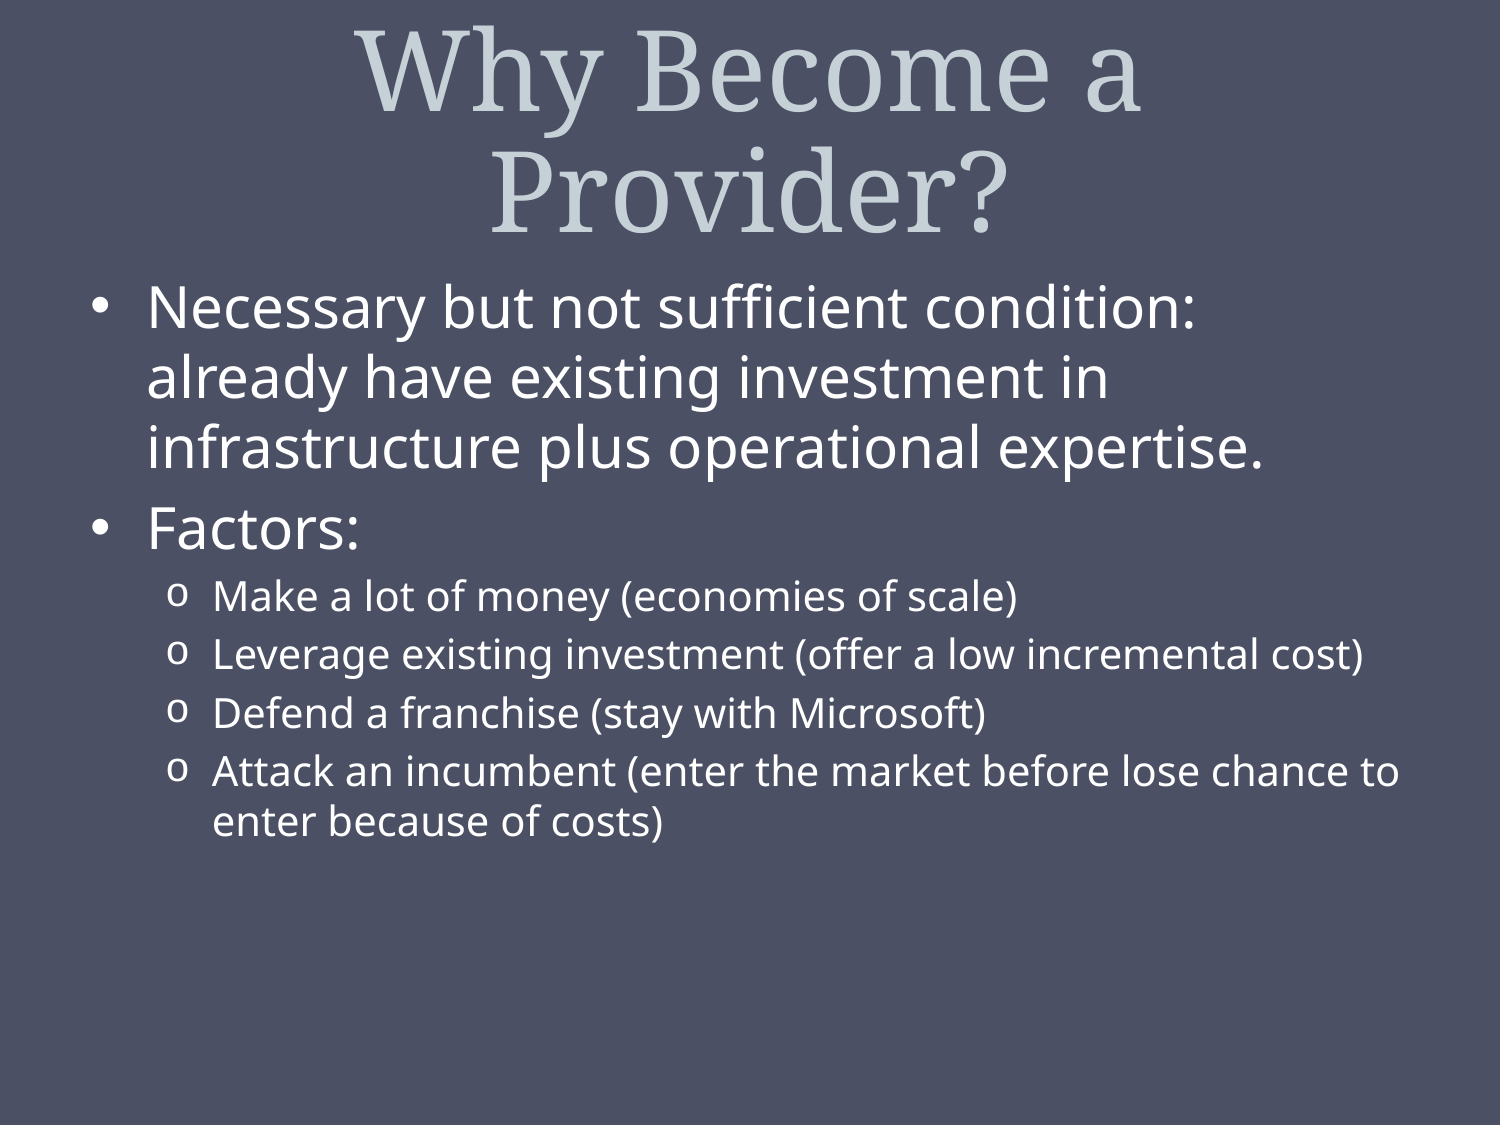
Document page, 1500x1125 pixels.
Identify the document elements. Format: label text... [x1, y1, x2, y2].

list Necessary but not sufficient condition: already have existing investment in infrastructure plus operational expertise. Factors: Make a lot of money (economies of scale) Leverage existing investment (offer a low incremental cost) Defend a franchise (stay with Microsoft) Attack an incumbent (enter the market before lose chance to enter because of costs) [75, 262, 1425, 1005]
title Why Become a Provider? [75, 0, 1425, 262]
